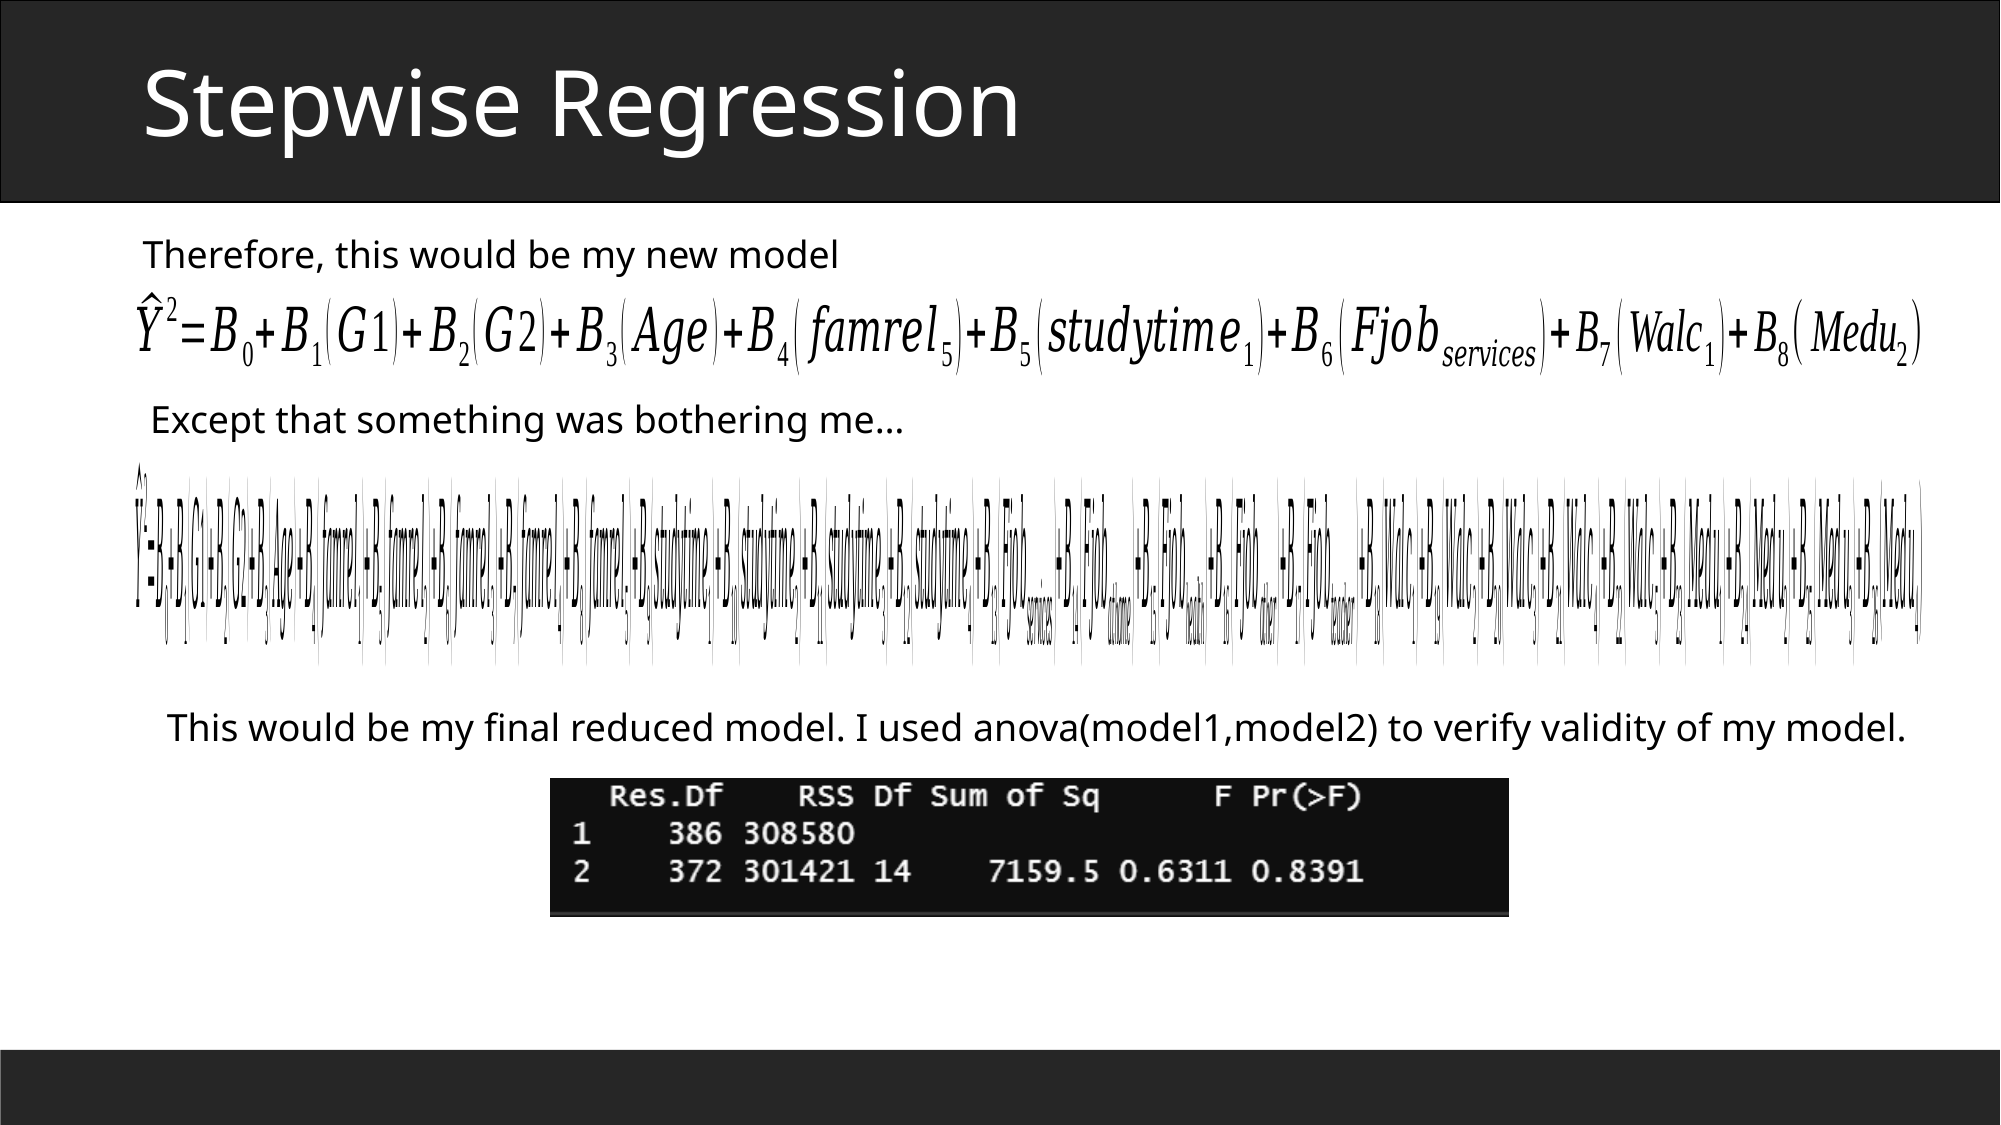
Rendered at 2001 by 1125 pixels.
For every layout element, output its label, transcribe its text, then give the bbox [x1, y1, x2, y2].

text_box Except that something was bothering me… [135, 388, 1809, 449]
text_box [0, 0, 2000, 203]
text_box Stepwise Regression [127, 37, 1840, 163]
text_box This would be my final reduced model. I used anova(model1,model2) to verify validity of my model. [152, 696, 1952, 757]
picture [549, 778, 1509, 917]
text_box Therefore, this would be my new model [127, 223, 1916, 284]
